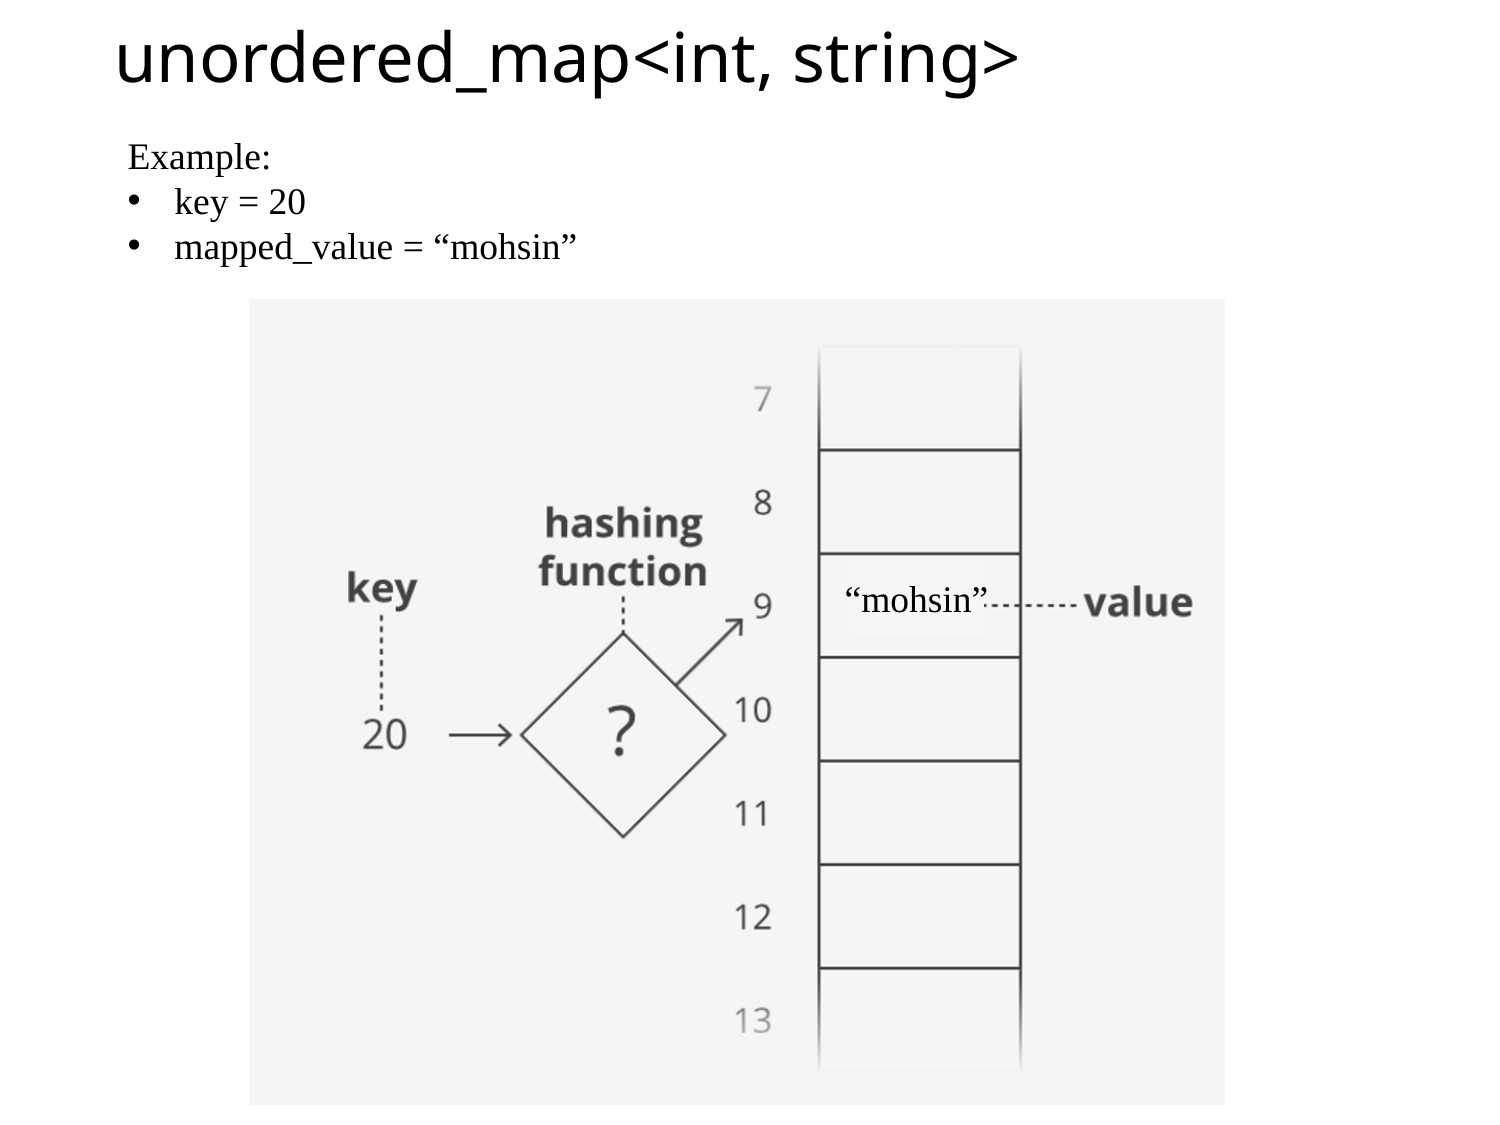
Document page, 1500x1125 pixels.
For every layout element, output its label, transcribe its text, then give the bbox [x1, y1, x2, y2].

picture [249, 299, 1225, 1105]
title unordered_map<int, string> [99, 0, 1393, 169]
text_box Example: key = 20 mapped_value = “mohsin” [112, 124, 593, 275]
